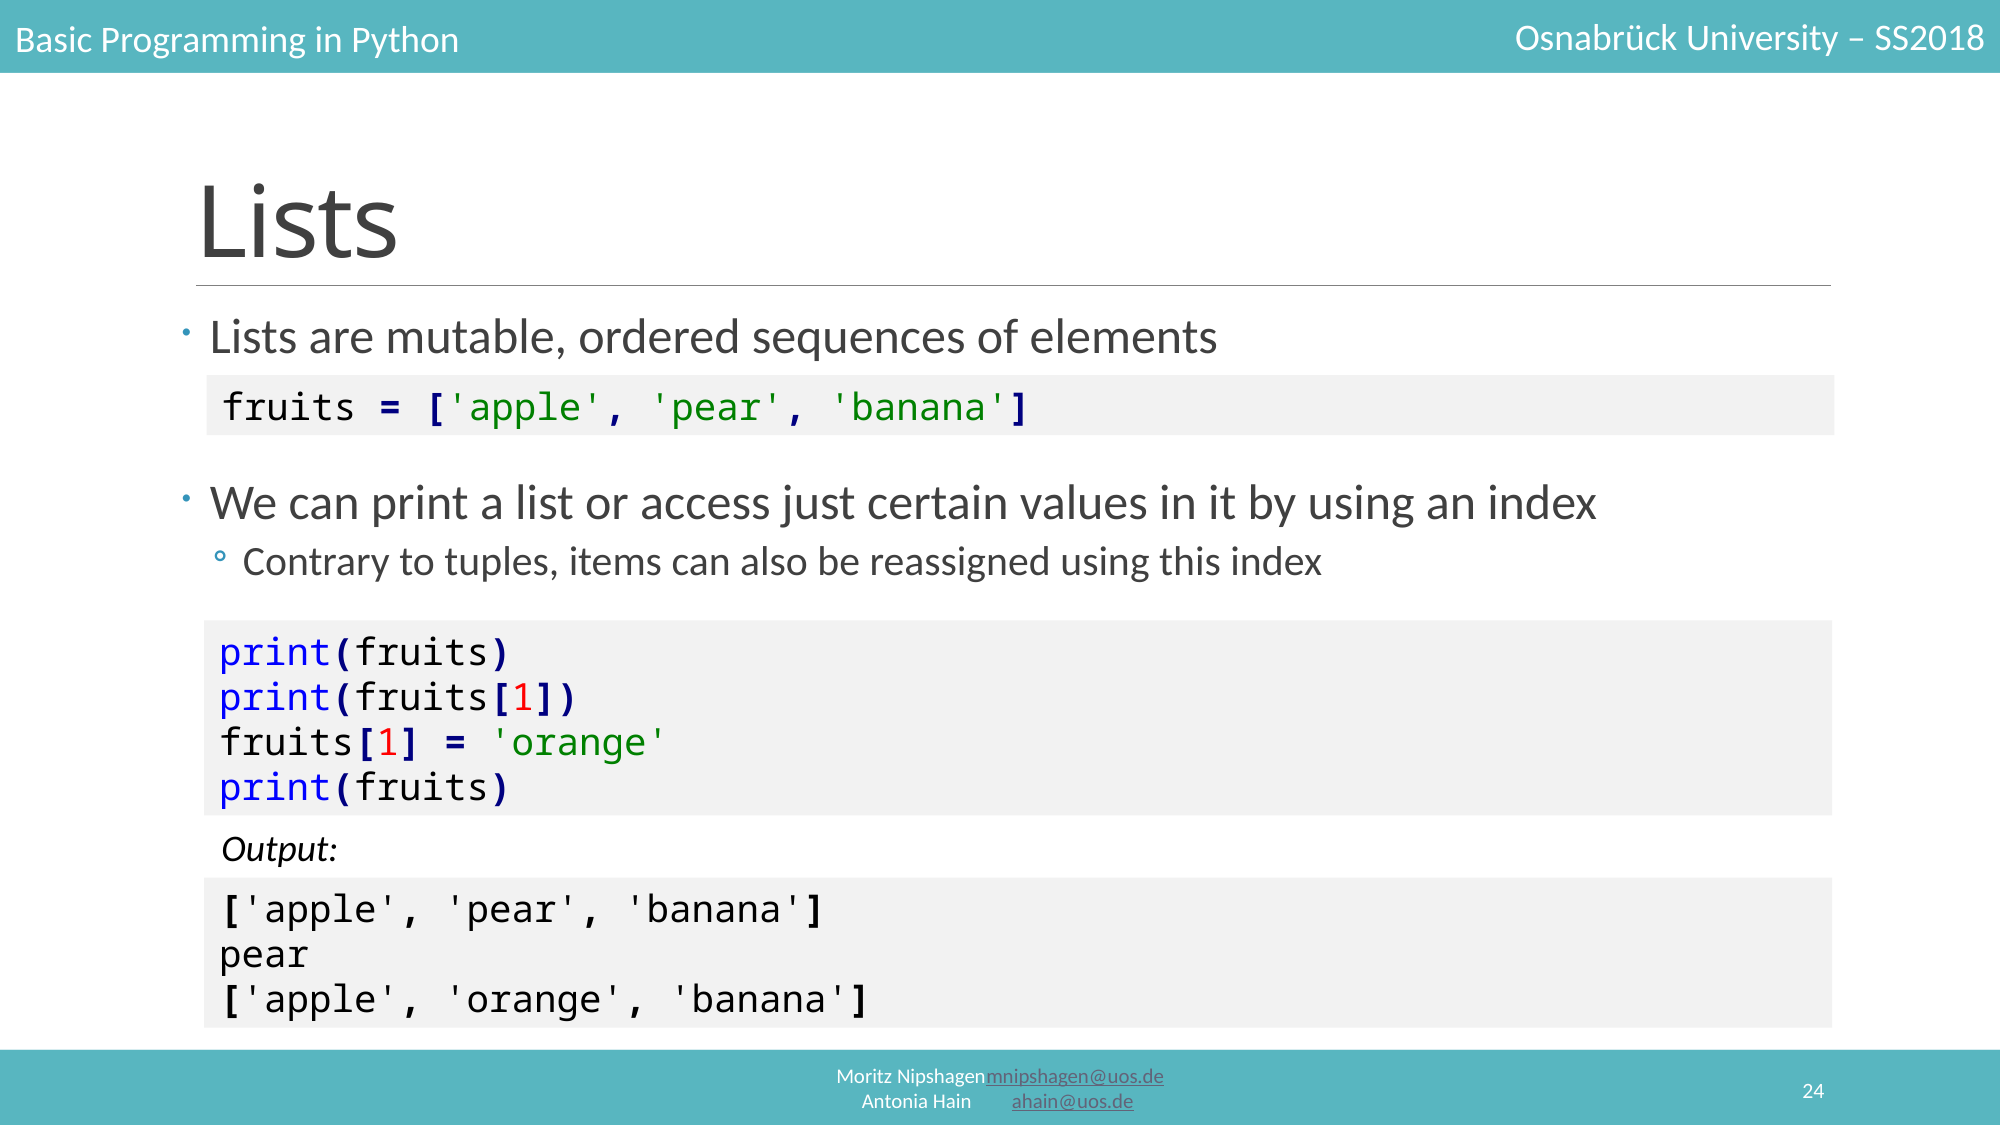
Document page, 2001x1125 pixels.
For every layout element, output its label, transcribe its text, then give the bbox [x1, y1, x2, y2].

text_box fruits = ['apple', 'pear', 'banana'] [206, 375, 1835, 436]
list Lists are mutable, ordered sequences of elements We can print a list or access just certain values in it by using an index Contrary to tuples, items can also be reassigned using this index [180, 302, 1830, 963]
text_box print(fruits) print(fruits[1]) fruits[1] = 'orange' print(fruits) [204, 620, 1833, 816]
title Lists [180, 162, 1830, 285]
text_box Output: [206, 816, 657, 922]
slide_number 24 [1624, 1059, 1840, 1120]
text_box ['apple', 'pear', 'banana'] pear ['apple', 'orange', 'banana'] [204, 877, 1833, 1028]
